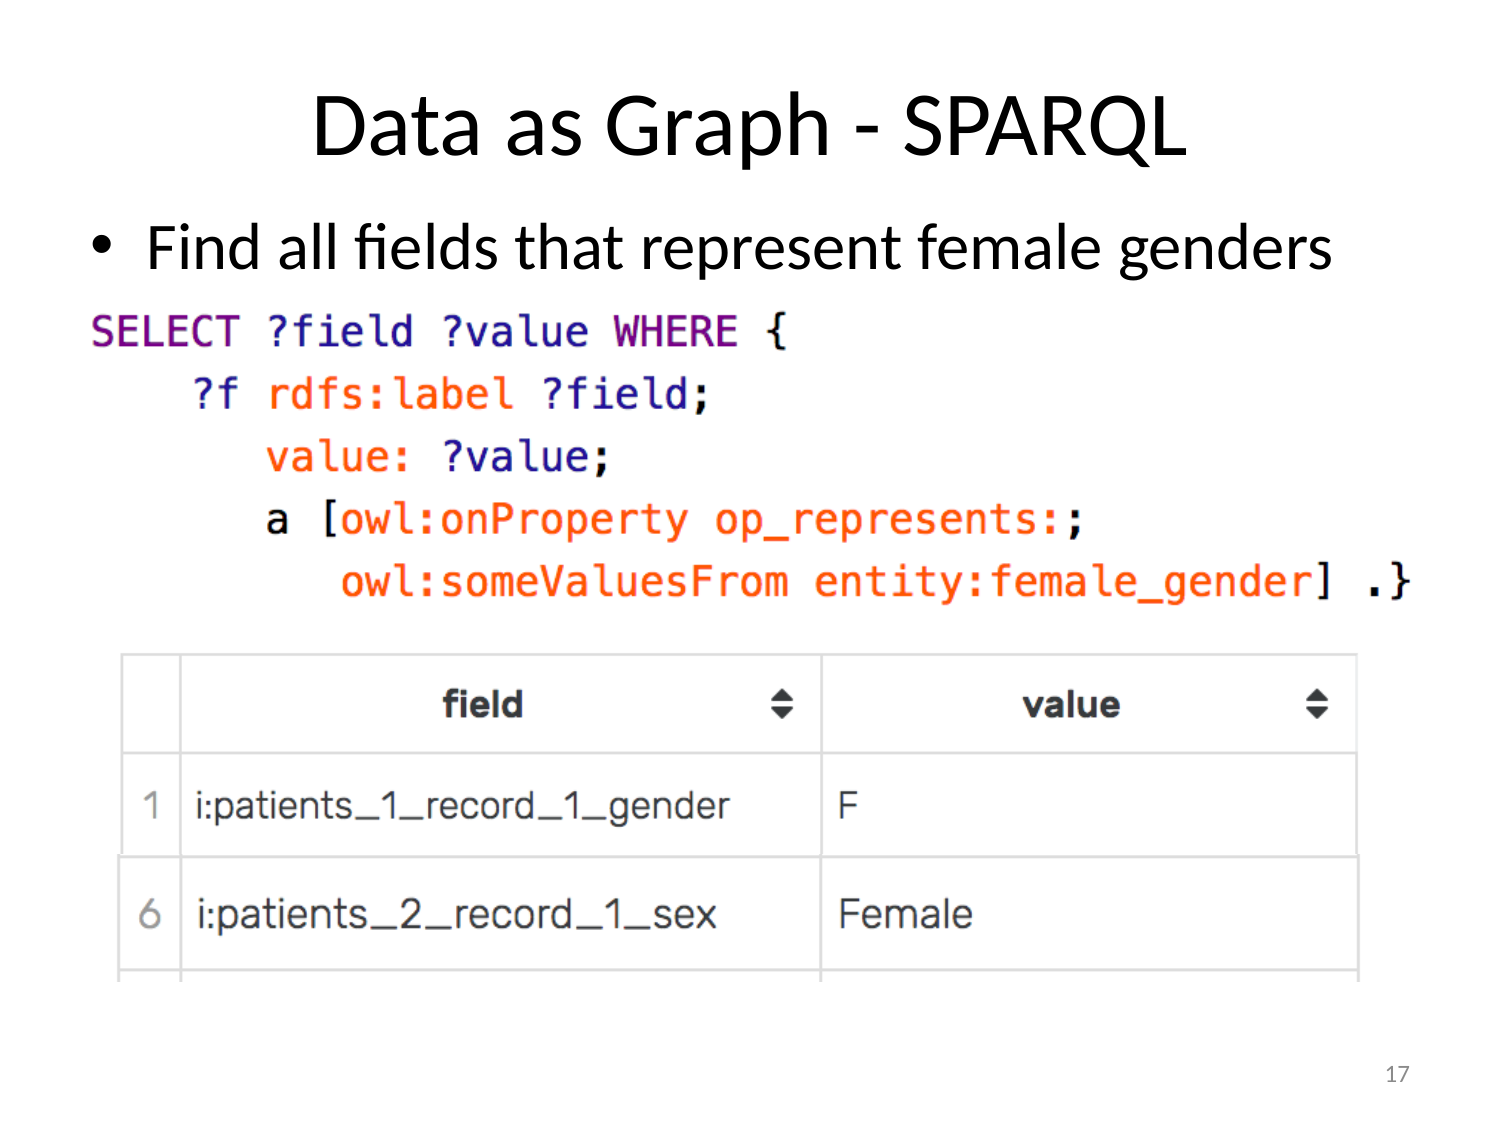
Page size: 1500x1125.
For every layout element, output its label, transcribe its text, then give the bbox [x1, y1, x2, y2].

picture [102, 641, 1369, 982]
picture [74, 296, 1435, 638]
title Data as Graph - SPARQL [75, 25, 1425, 195]
slide_number 17 [1074, 1042, 1425, 1103]
list Find all fields that represent female genders [75, 195, 1425, 295]
